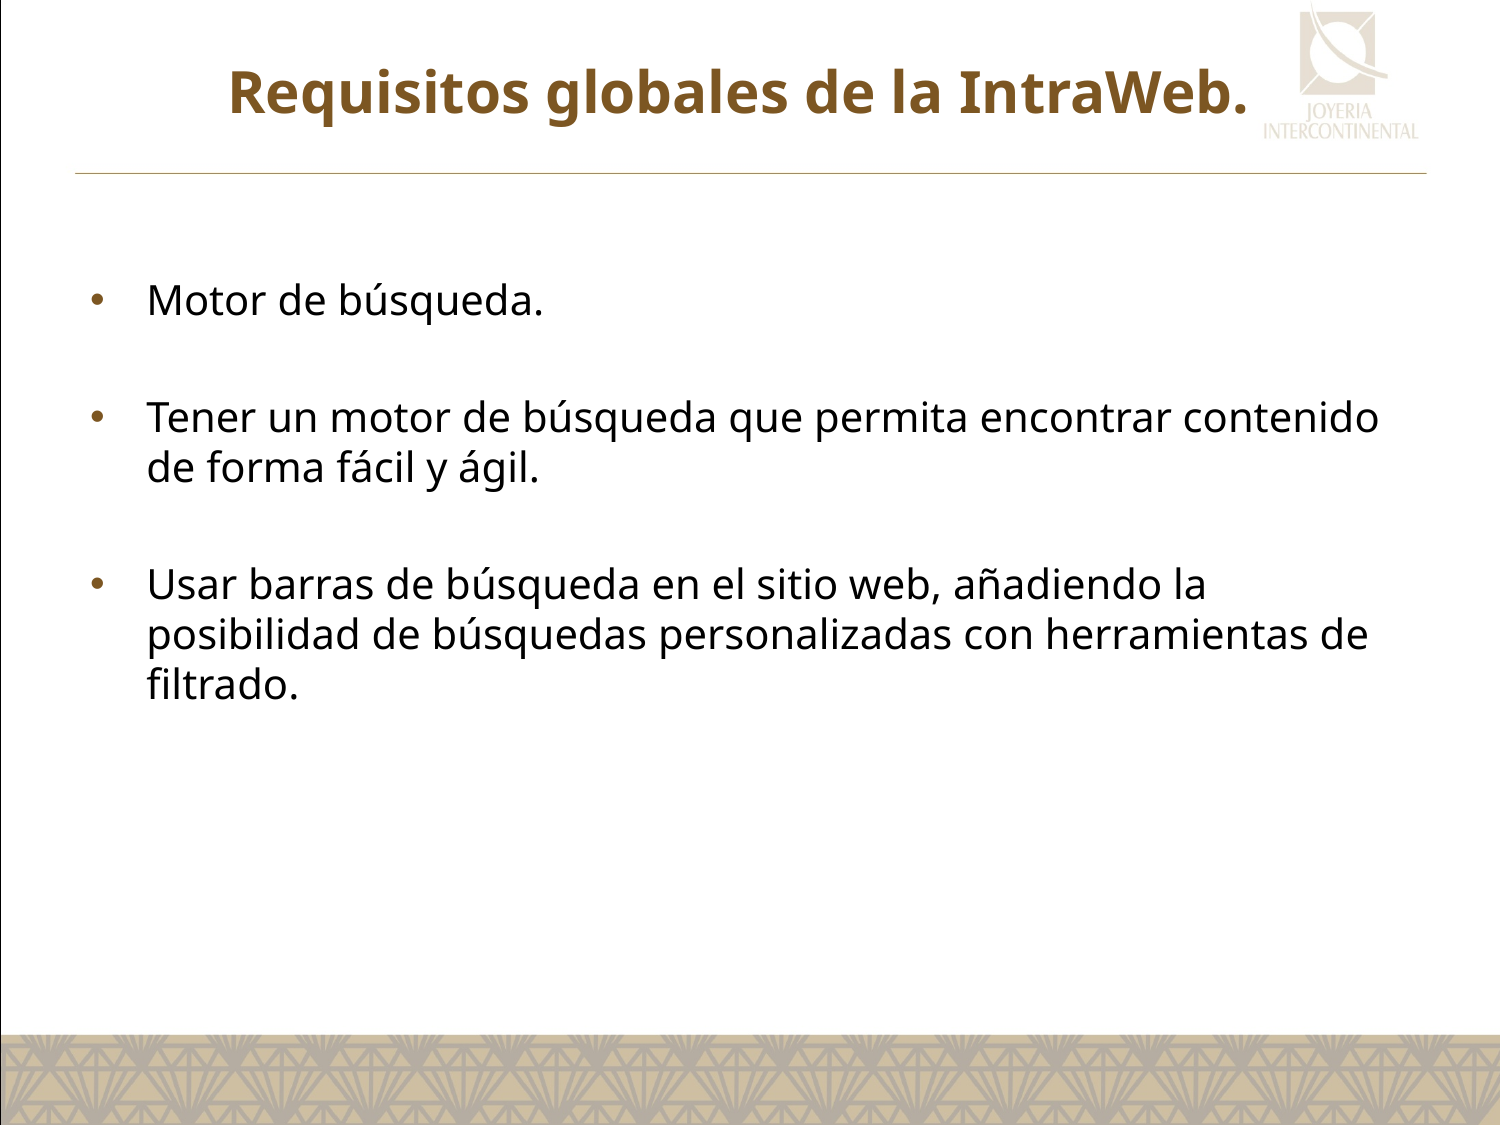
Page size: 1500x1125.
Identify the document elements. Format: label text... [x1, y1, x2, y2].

picture [0, 0, 1500, 1125]
title Requisitos globales de la IntraWeb. [171, 37, 1306, 143]
list Motor de búsqueda. Tener un motor de búsqueda que permita encontrar contenido de forma fácil y ágil. Usar barras de búsqueda en el sitio web, añadiendo la posibilidad de búsquedas personalizadas con herramientas de filtrado. [75, 208, 1424, 1005]
